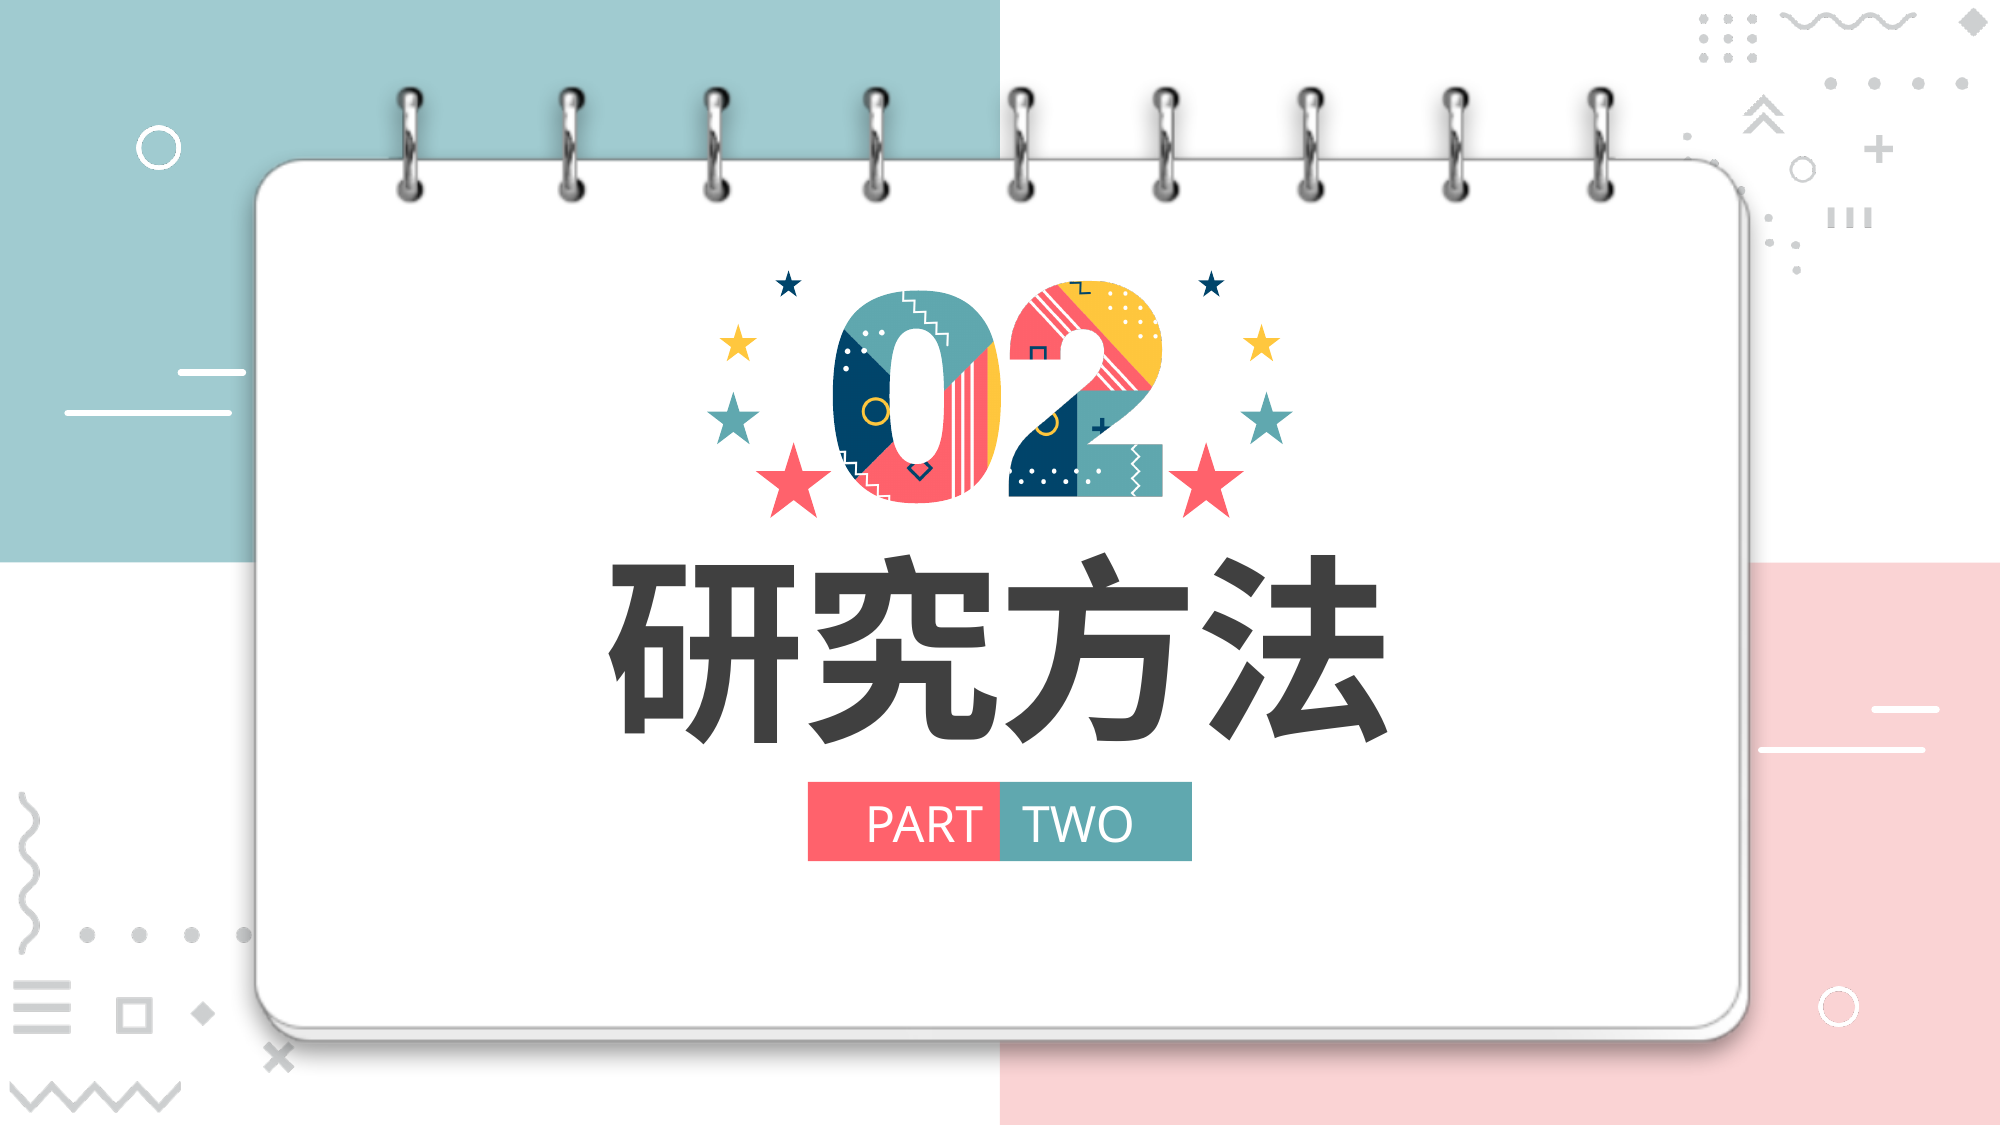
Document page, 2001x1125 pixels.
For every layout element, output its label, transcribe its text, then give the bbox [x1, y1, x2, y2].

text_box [707, 270, 832, 519]
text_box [1177, 270, 1293, 519]
text_box 研究方法 [1497, 517, 1796, 773]
picture [136, 125, 181, 170]
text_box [807, 781, 1192, 862]
picture [9, 0, 1988, 1125]
text_box 研究方法 [204, 517, 479, 773]
picture [1818, 986, 1859, 1027]
